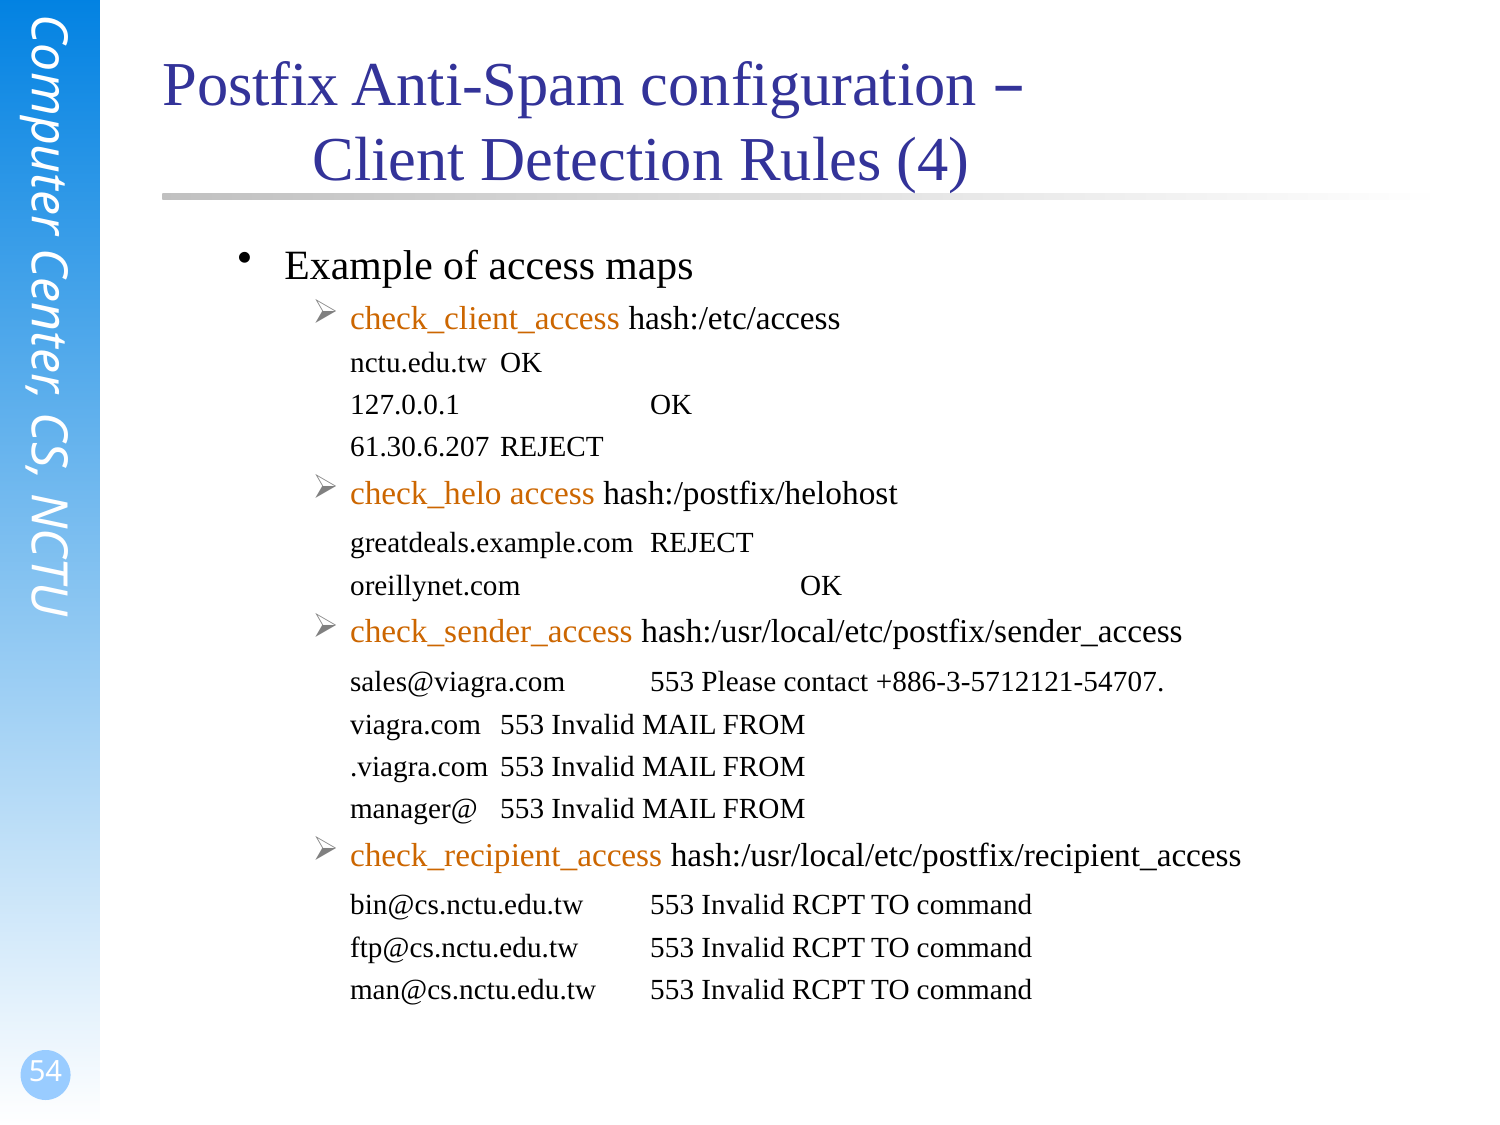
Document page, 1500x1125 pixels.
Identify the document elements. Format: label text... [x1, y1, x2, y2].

list Example of access maps check_client_access hash:/etc/access nctu.edu.tw OK 127.0.0.1 OK 61.30.6.207 REJECT check_helo access hash:/postfix/helohost greatdeals.example.com REJECT oreillynet.com OK check_sender_access hash:/usr/local/etc/postfix/sender_access sales@viagra.com 553 Please contact +886-3-5712121-54707. viagra.com 553 Invalid MAIL FROM .viagra.com 553 Invalid MAIL FROM manager@ 553 Invalid MAIL FROM check_recipient_access hash:/usr/local/etc/postfix/recipient_access bin@cs.nctu.edu.tw 553 Invalid RCPT TO command ftp@cs.nctu.edu.tw 553 Invalid RCPT TO command man@cs.nctu.edu.tw 553 Invalid RCPT TO command [162, 237, 1438, 1100]
title Postfix Anti-Spam configuration – Client Detection Rules (4) [162, 42, 1438, 231]
